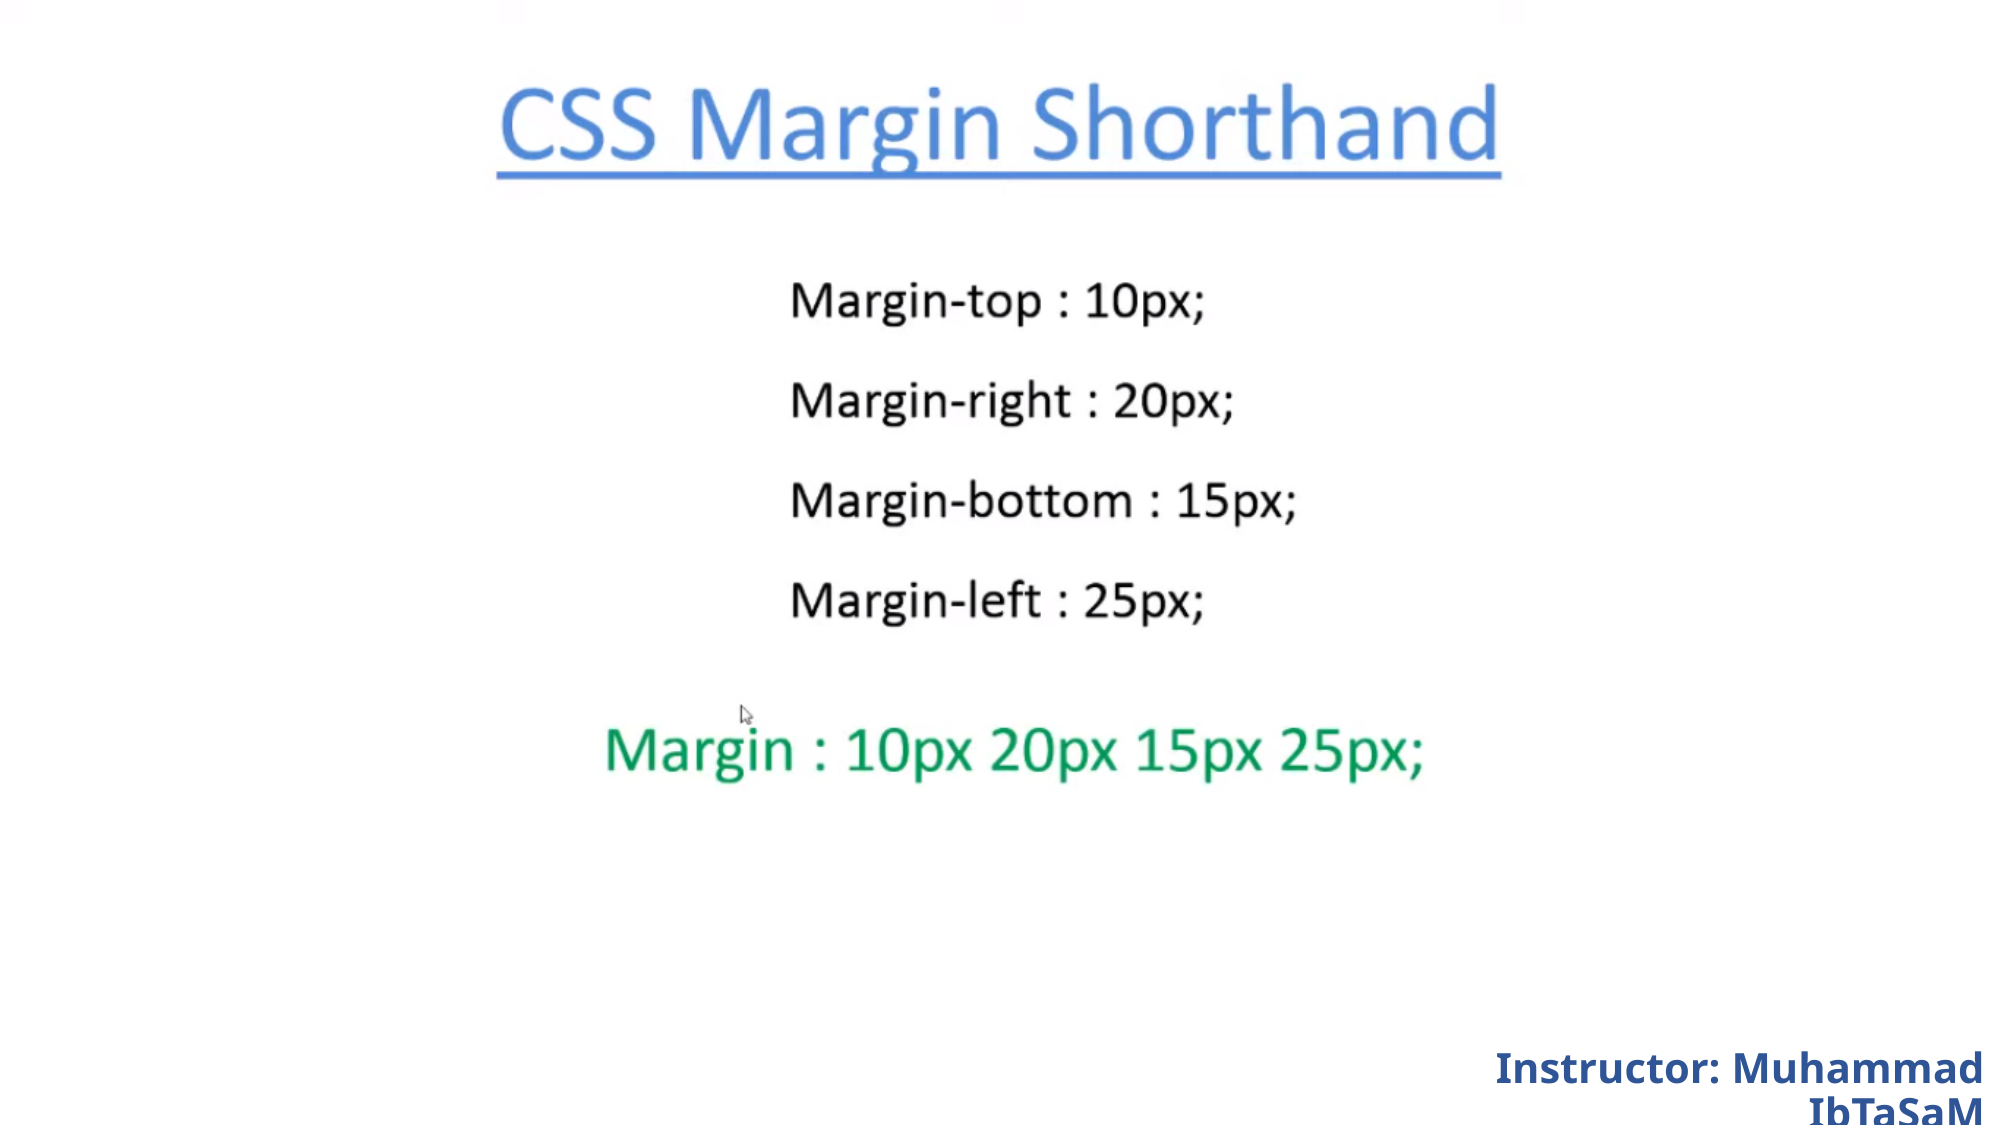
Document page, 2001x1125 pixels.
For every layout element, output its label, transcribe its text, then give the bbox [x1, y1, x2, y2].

picture [0, 0, 2000, 1025]
title Instructor: Muhammad IbTaSaM [1351, 1059, 2000, 1125]
